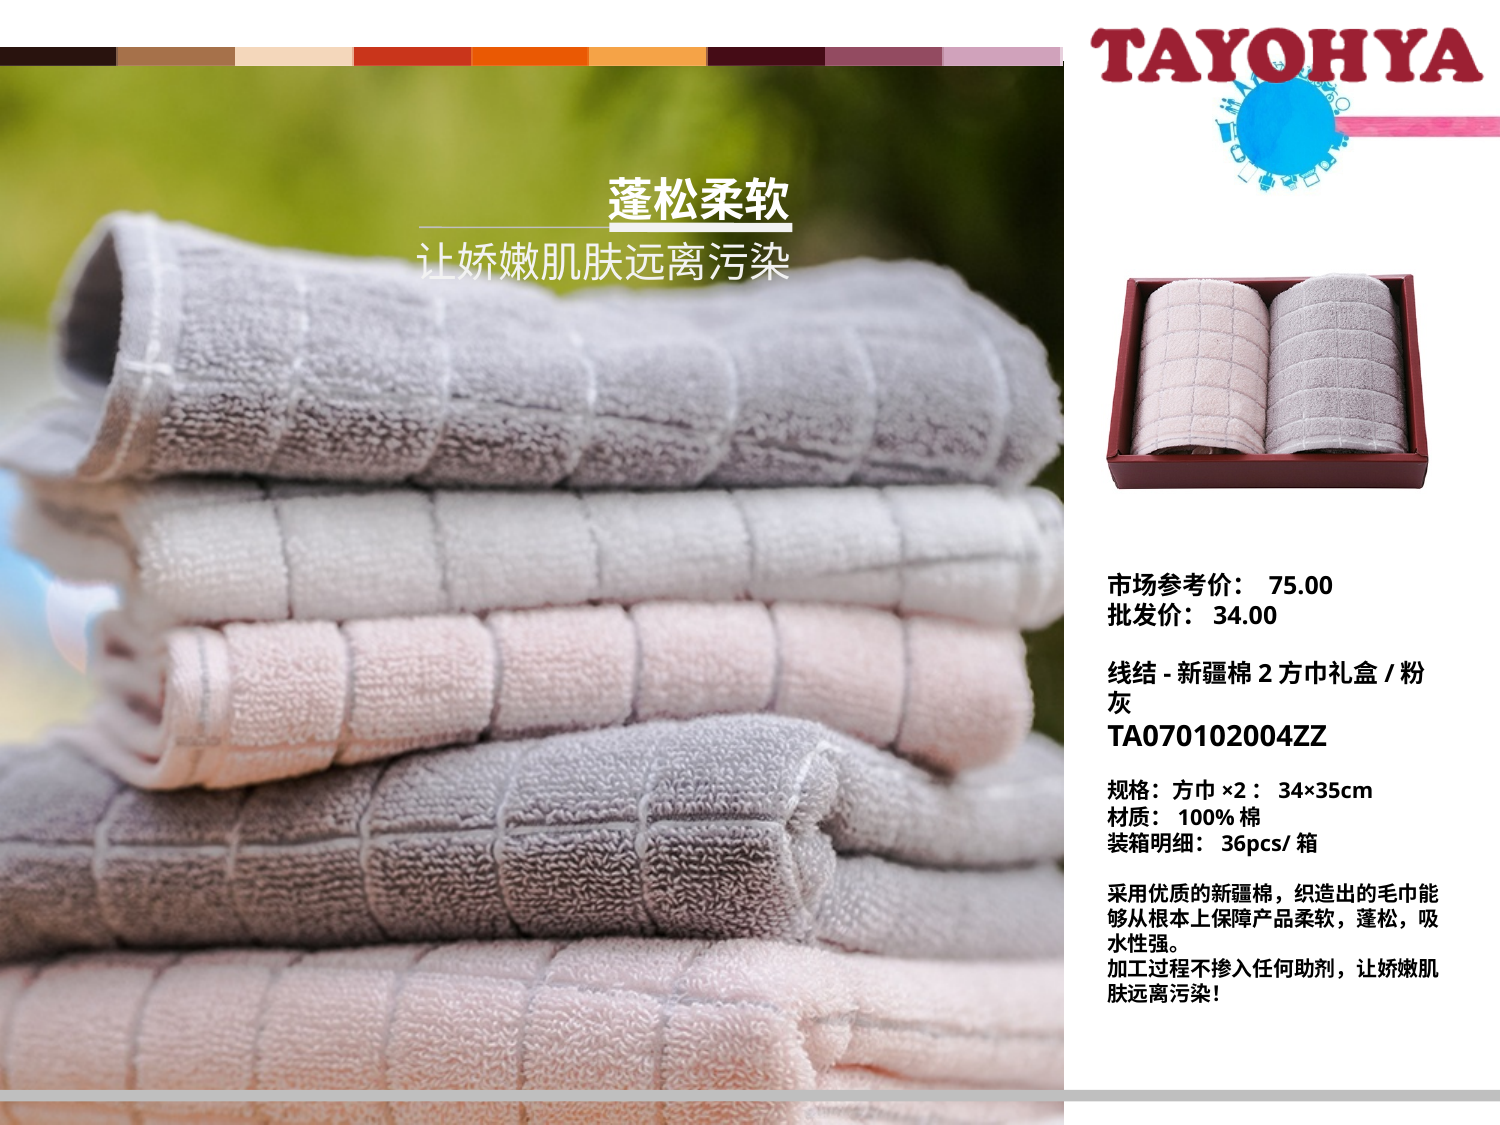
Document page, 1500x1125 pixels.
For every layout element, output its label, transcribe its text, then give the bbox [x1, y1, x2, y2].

text_box [1068, 1088, 1500, 1104]
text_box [398, 152, 808, 295]
text_box 市场参考价： 75.00 批发价：34.00 线结-新疆棉2方巾礼盒/粉灰 TA070102004ZZ 规格：方巾×2：34×35cm 材质：100%棉 装箱明细：36pcs/箱 采用优质的新疆棉，织造出的毛巾能够从根本上保障产品柔软，蓬松，吸水性强。 加工过程不掺入任何助剂，让娇嫩肌肤远离污染！ [1092, 562, 1465, 1013]
picture [0, 0, 1500, 1125]
